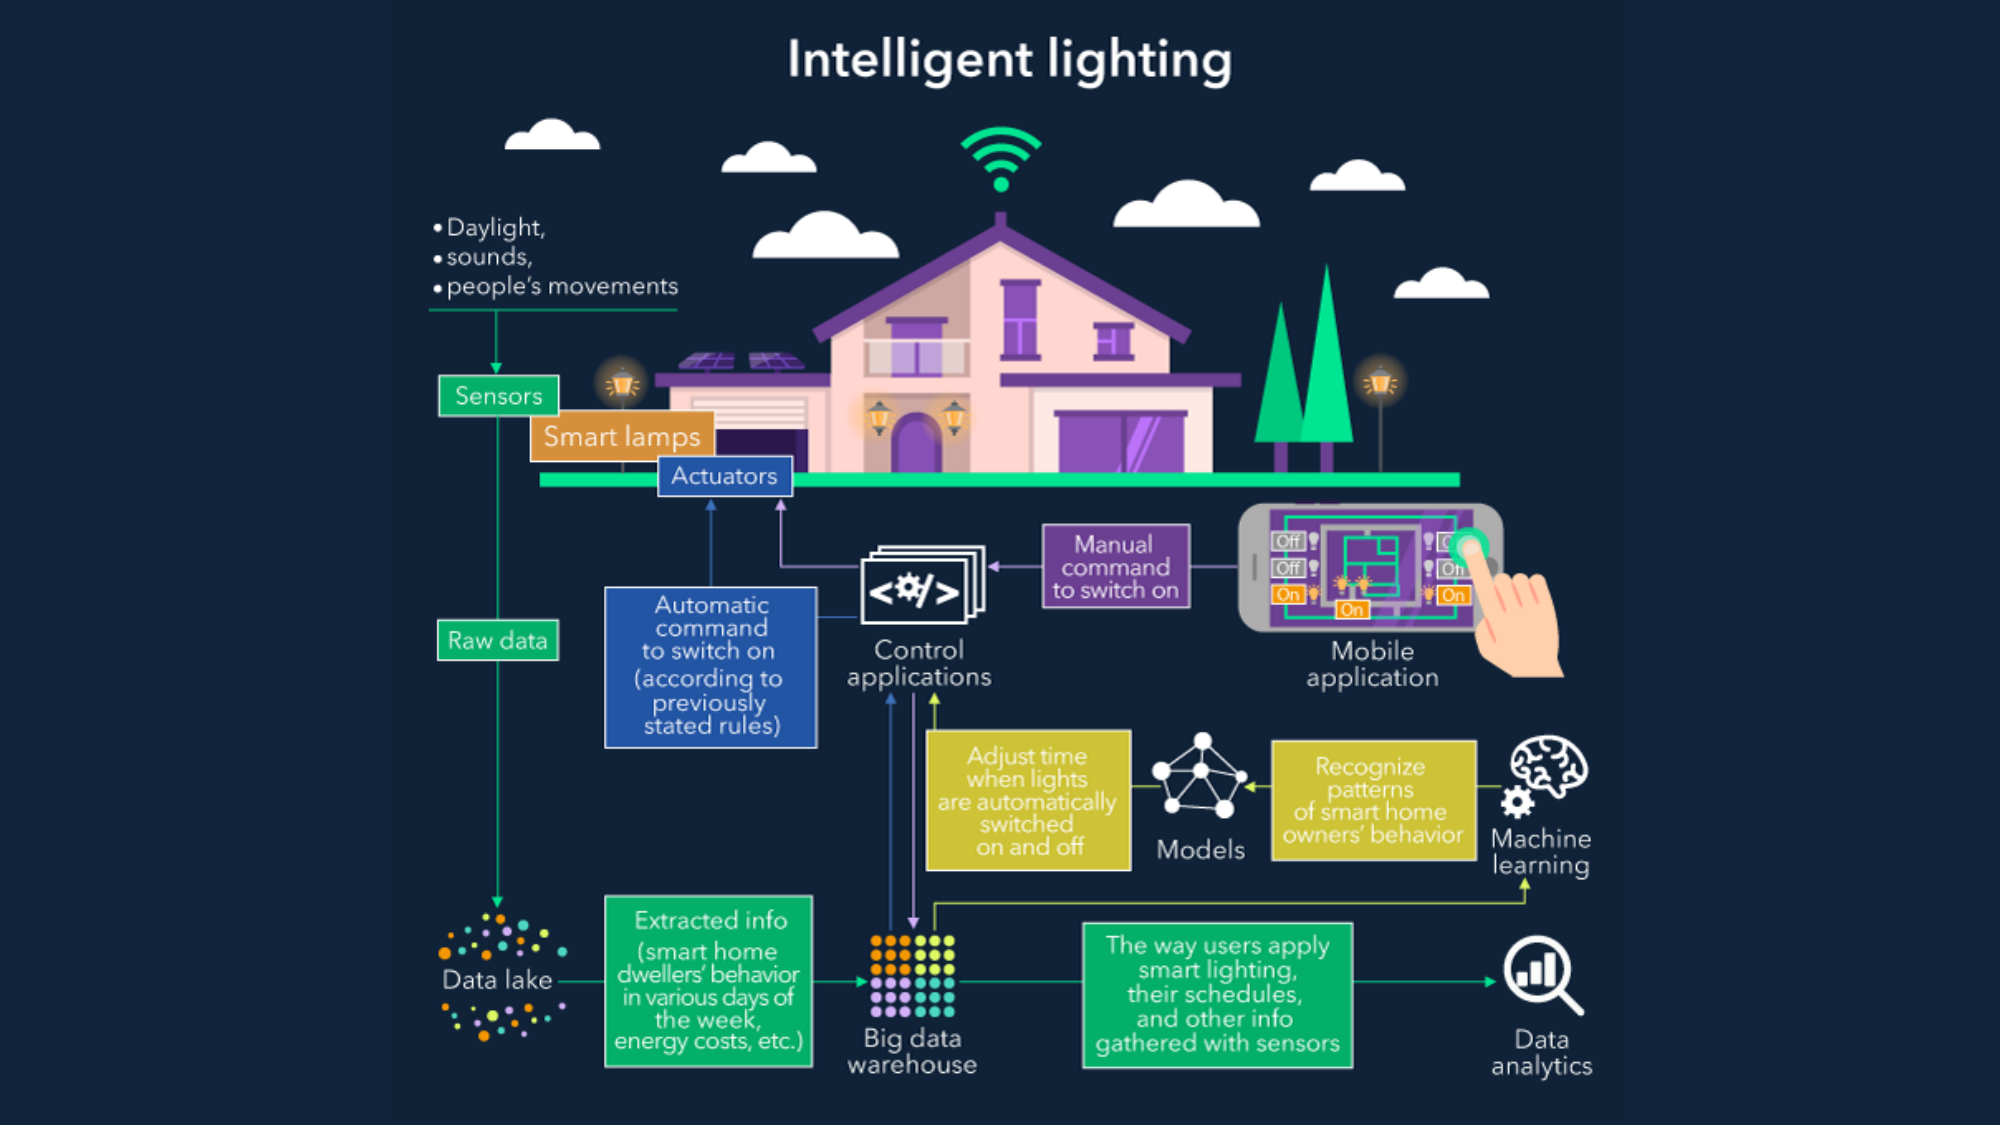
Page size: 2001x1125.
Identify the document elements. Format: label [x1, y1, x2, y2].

picture [391, 0, 1629, 1120]
